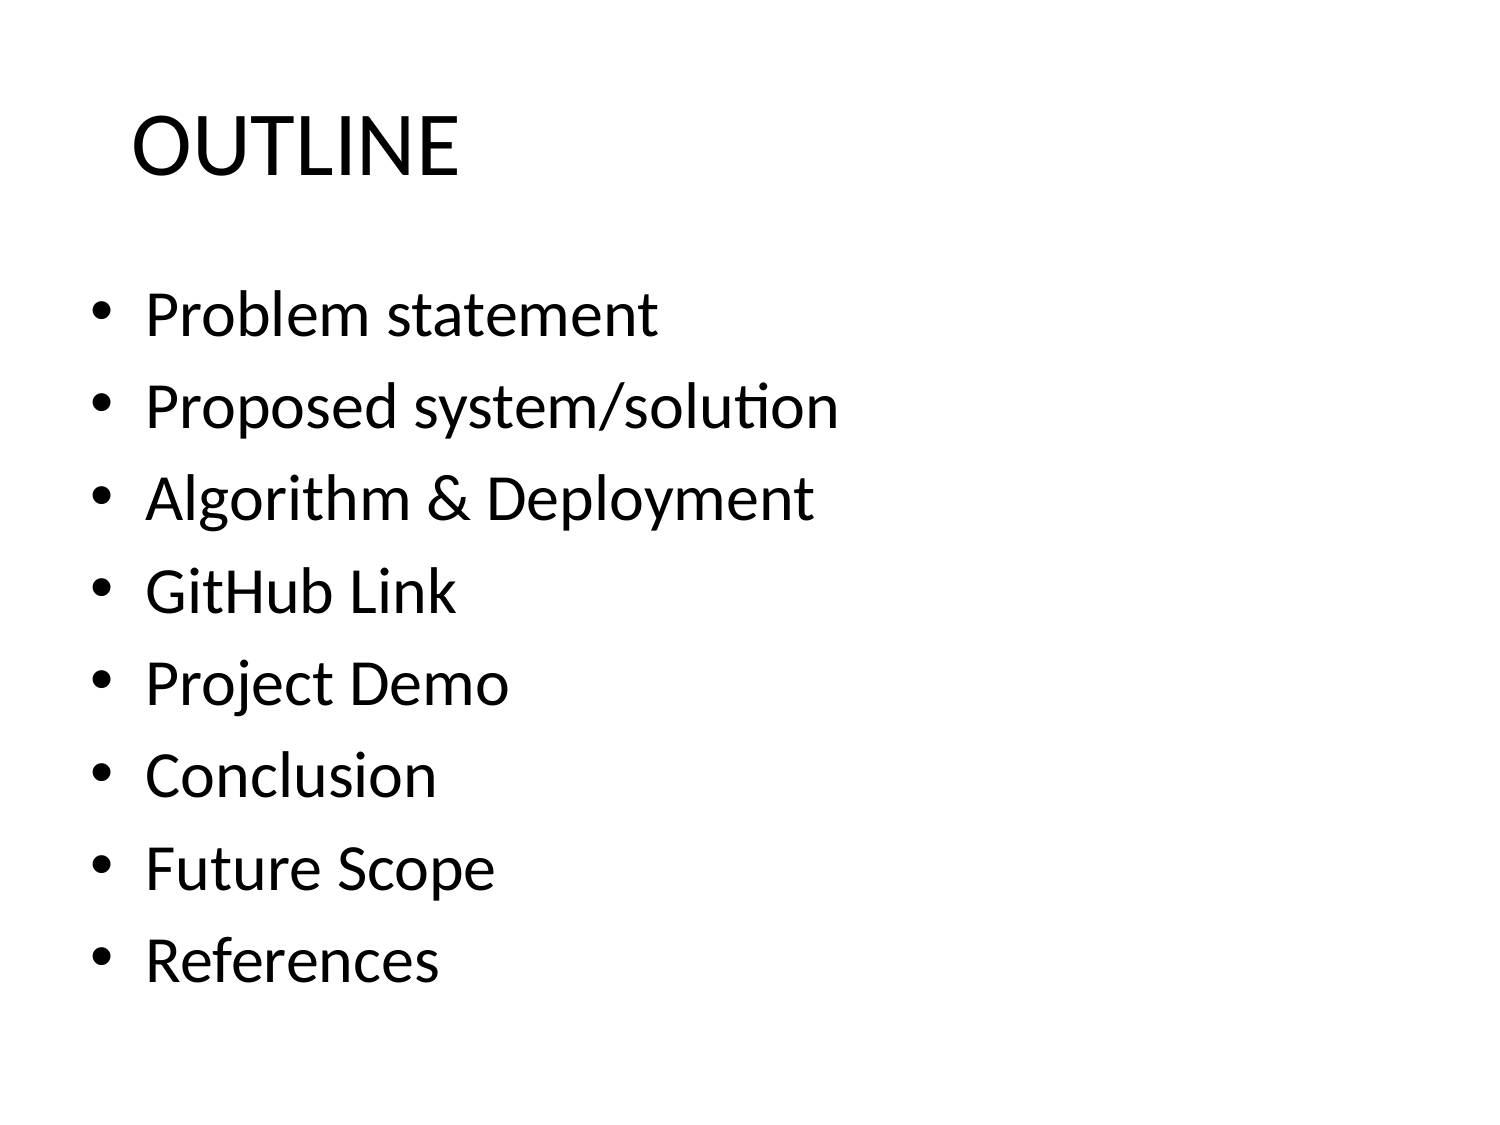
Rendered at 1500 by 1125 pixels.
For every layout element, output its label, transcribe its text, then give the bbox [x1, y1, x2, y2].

list Problem statement Proposed system/solution Algorithm & Deployment GitHub Link Project Demo Conclusion Future Scope References [75, 262, 1425, 1005]
title OUTLINE [75, 45, 1425, 233]
